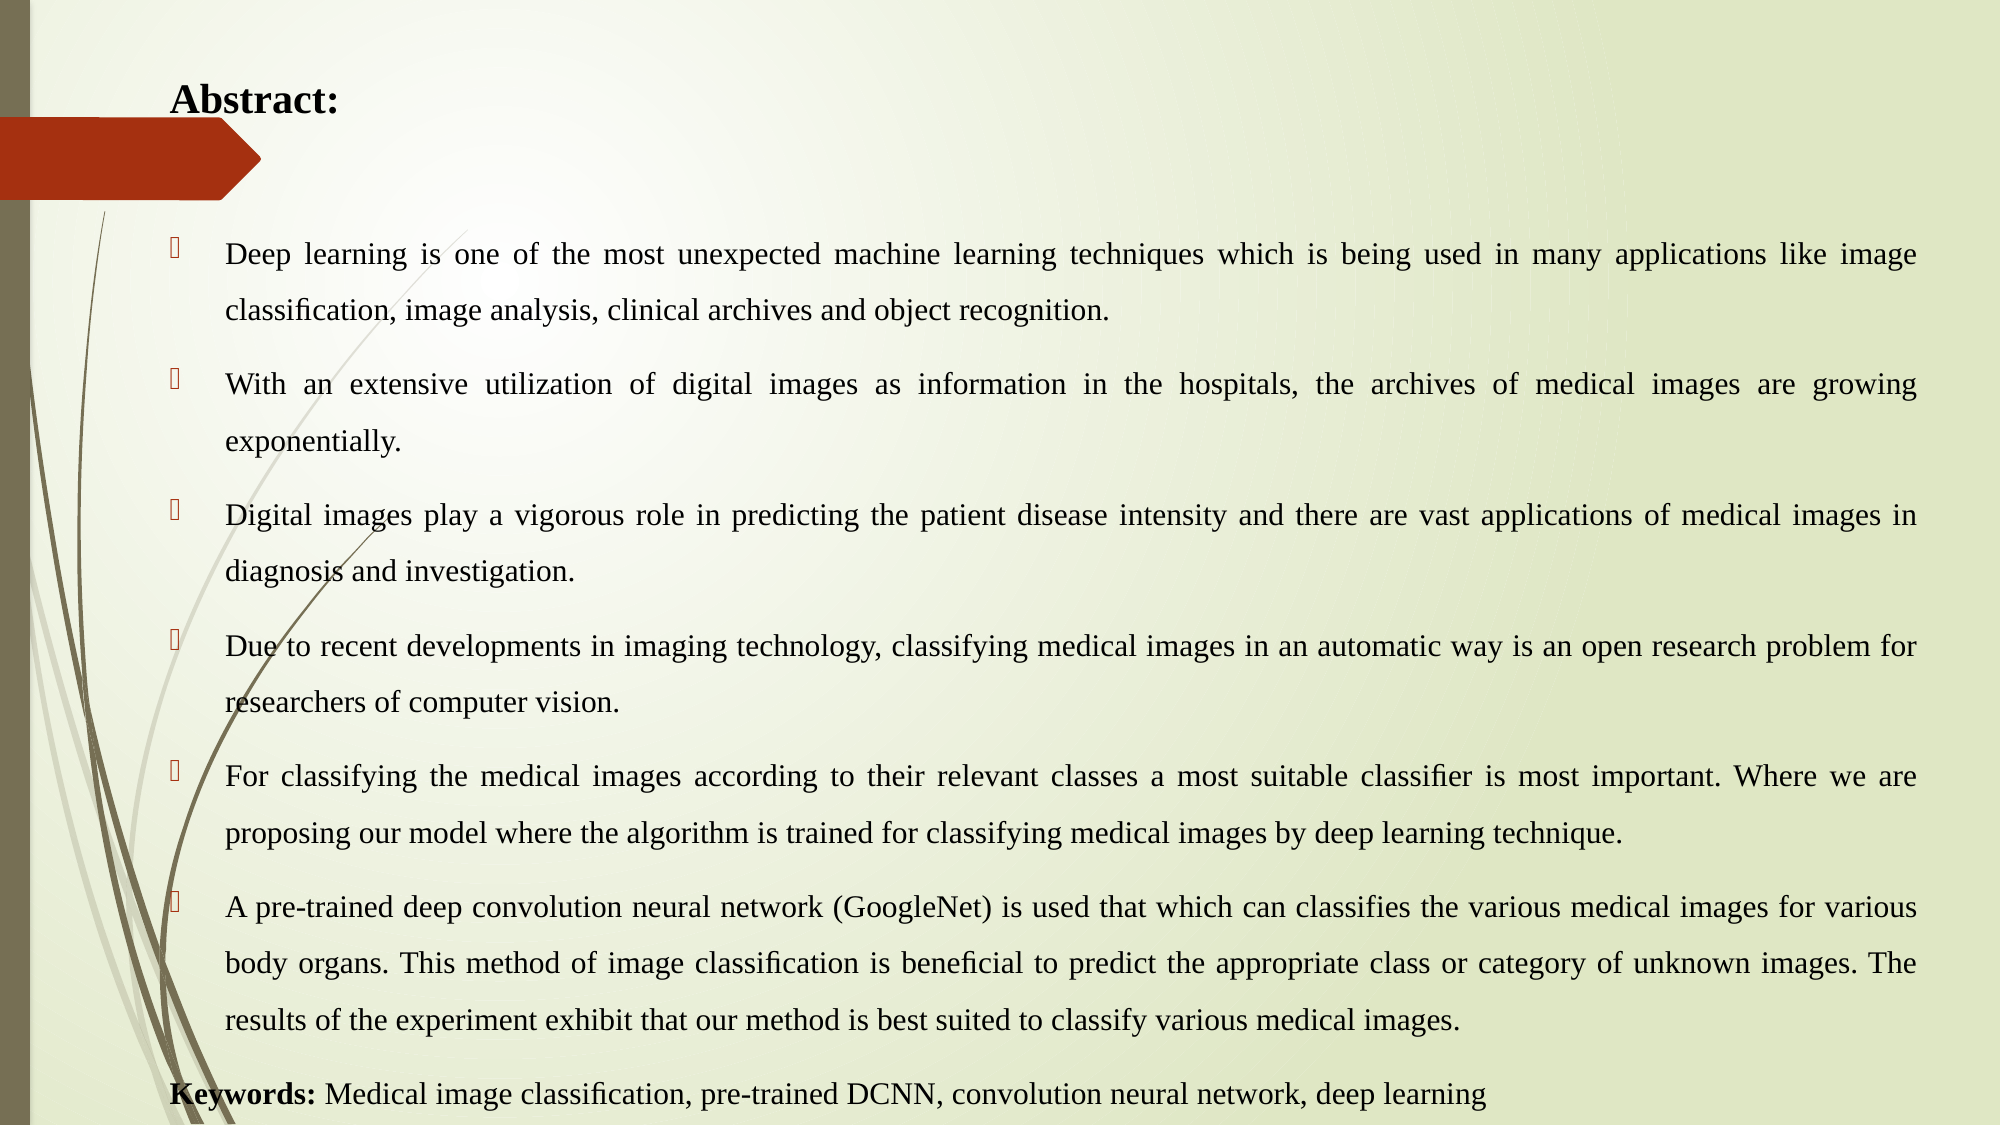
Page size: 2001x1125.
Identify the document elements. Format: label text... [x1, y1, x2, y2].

list Abstract: Deep learning is one of the most unexpected machine learning techniques which is being used in many applications like image classiﬁcation, image analysis, clinical archives and object recognition. With an extensive utilization of digital images as information in the hospitals, the archives of medical images are growing exponentially. Digital images play a vigorous role in predicting the patient disease intensity and there are vast applications of medical images in diagnosis and investigation. Due to recent developments in imaging technology, classifying medical images in an automatic way is an open research problem for researchers of computer vision. For classifying the medical images according to their relevant classes a most suitable classiﬁer is most important. Where we are proposing our model where the algorithm is trained for classifying medical images by deep learning technique. A pre-trained deep convolution neural network (GoogleNet) is used that which can classifies the various medical images for various body organs. This method of image classiﬁcation is beneﬁcial to predict the appropriate class or category of unknown images. The results of the experiment exhibit that our method is best suited to classify various medical images. Keywords: Medical image classiﬁcation, pre-trained DCNN, convolution neural network, deep learning [154, 39, 1935, 1125]
